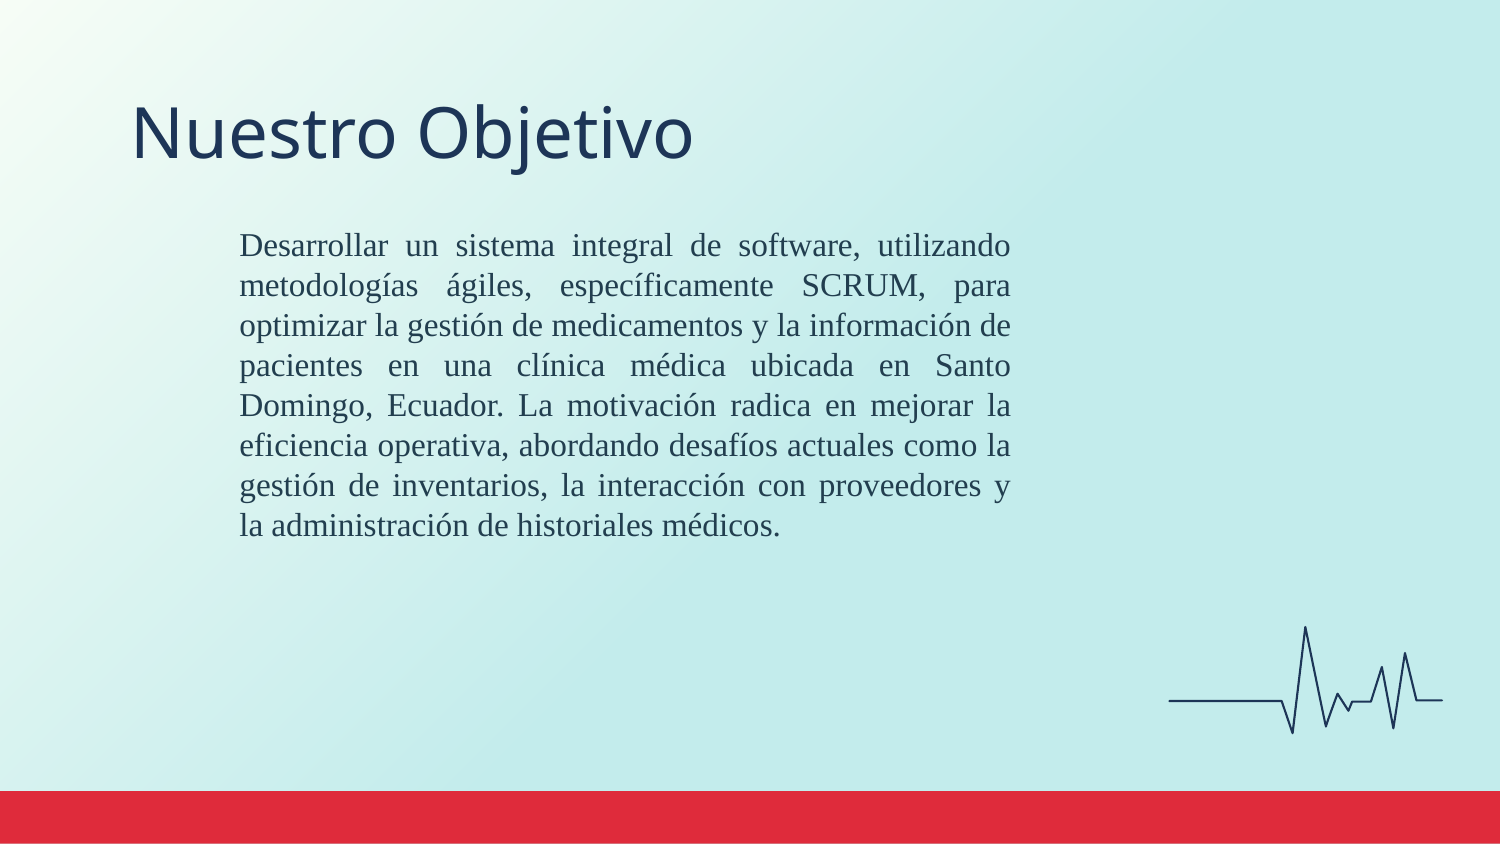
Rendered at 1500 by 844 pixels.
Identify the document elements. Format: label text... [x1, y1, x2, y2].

subtitle Desarrollar un sistema integral de software, utilizando metodologías ágiles, específicamente SCRUM, para optimizar la gestión de medicamentos y la información de pacientes en una clínica médica ubicada en Santo Domingo, Ecuador. La motivación radica en mejorar la eficiencia operativa, abordando desafíos actuales como la gestión de inventarios, la interacción con proveedores y la administración de historiales médicos. [224, 208, 1028, 569]
title Nuestro Objetivo [115, 83, 1385, 178]
text_box [1168, 625, 1444, 735]
